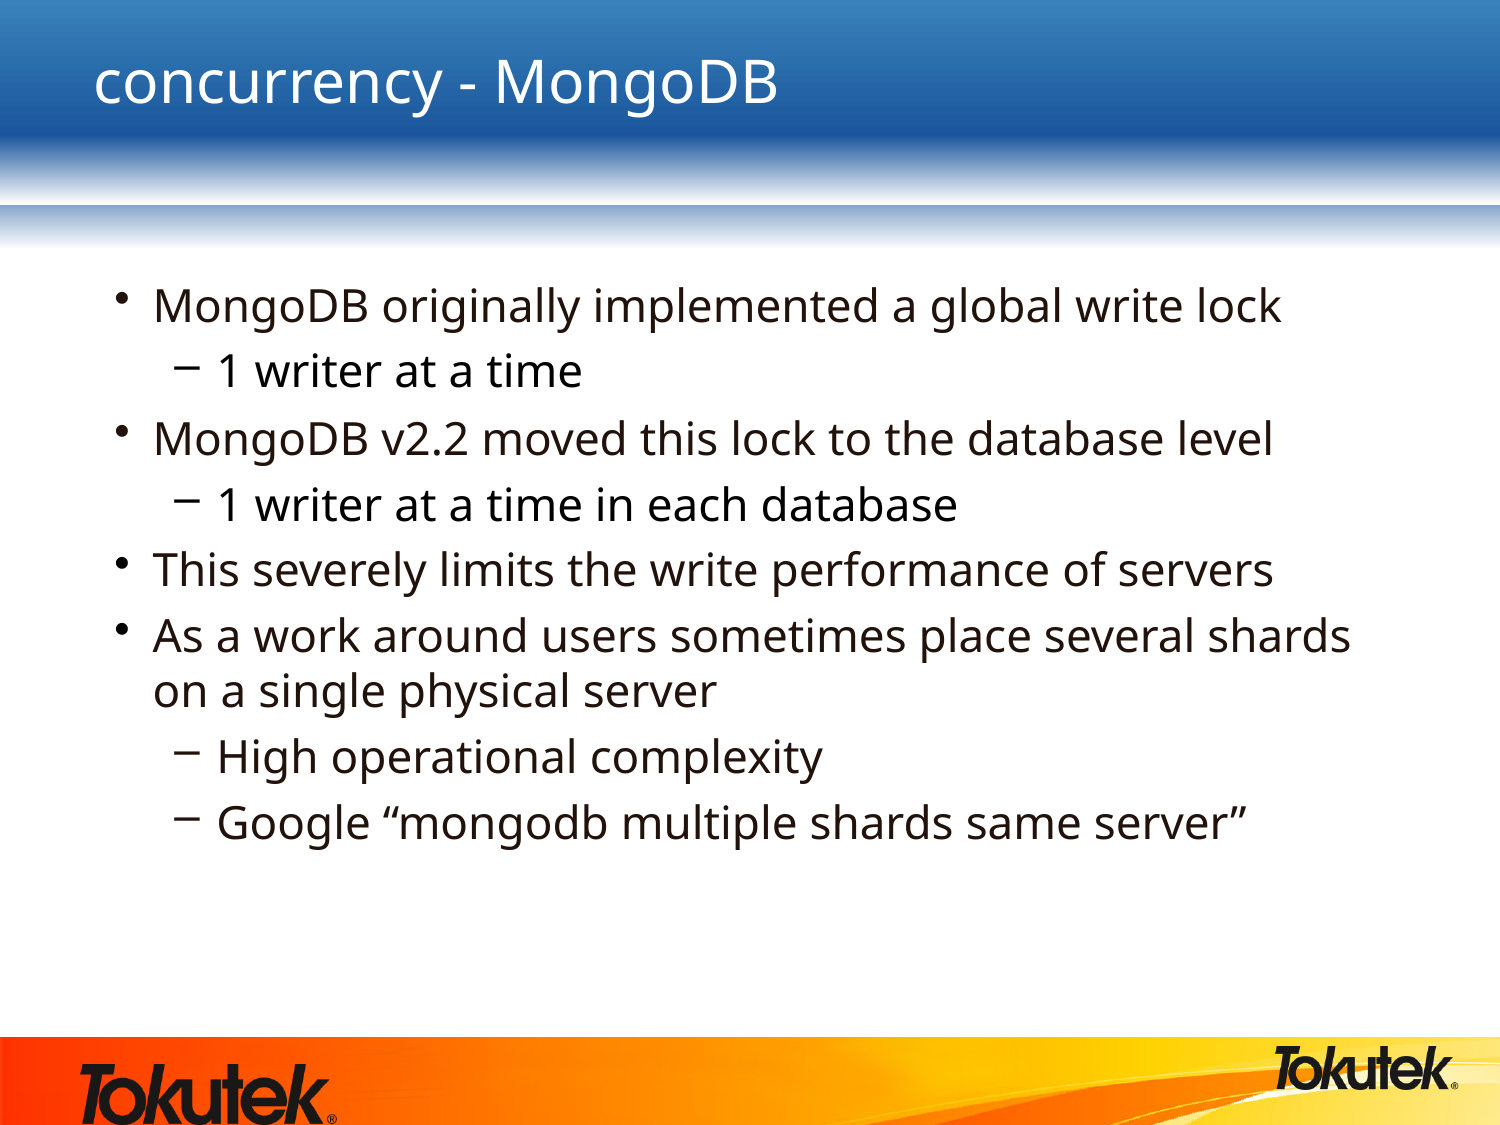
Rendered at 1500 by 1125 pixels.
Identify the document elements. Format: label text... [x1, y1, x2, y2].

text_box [0, 0, 1500, 205]
picture [0, 1037, 1500, 1125]
text_box MongoDB originally implemented a global write lock 1 writer at a time MongoDB v2.2 moved this lock to the database level 1 writer at a time in each database This severely limits the write performance of servers As a work around users sometimes place several shards on a single physical server High operational complexity Google “mongodb multiple shards same server” [106, 213, 1392, 955]
